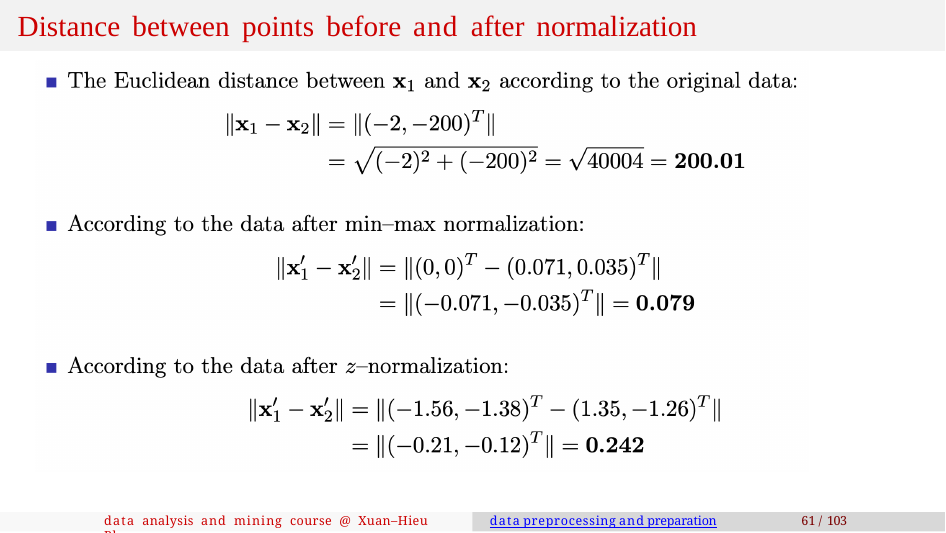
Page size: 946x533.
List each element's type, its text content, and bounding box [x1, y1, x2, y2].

picture [35, 60, 809, 473]
title Distance between points before and after normalization [15, 4, 719, 97]
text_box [0, 511, 946, 532]
